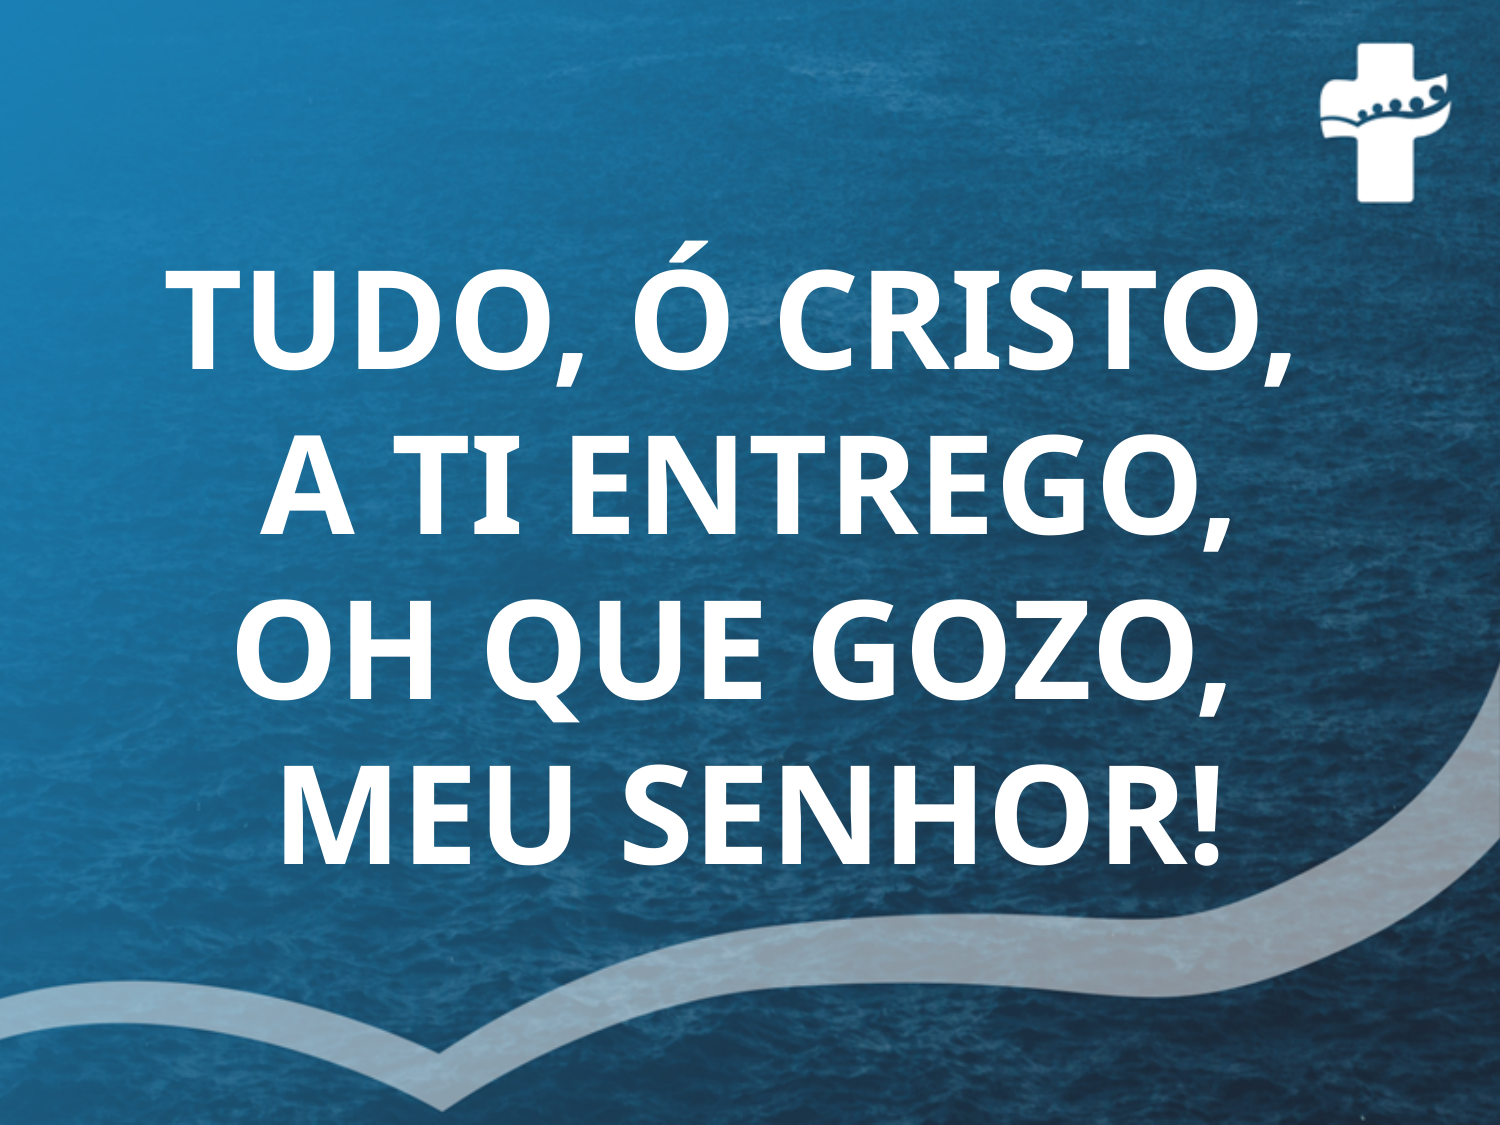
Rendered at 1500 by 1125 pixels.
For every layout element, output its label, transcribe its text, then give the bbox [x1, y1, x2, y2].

title TUDO, Ó CRISTO, A TI ENTREGO, OH QUE GOZO, MEU SENHOR! [0, 467, 1500, 656]
picture [0, 656, 1500, 1125]
picture [0, 0, 1500, 467]
